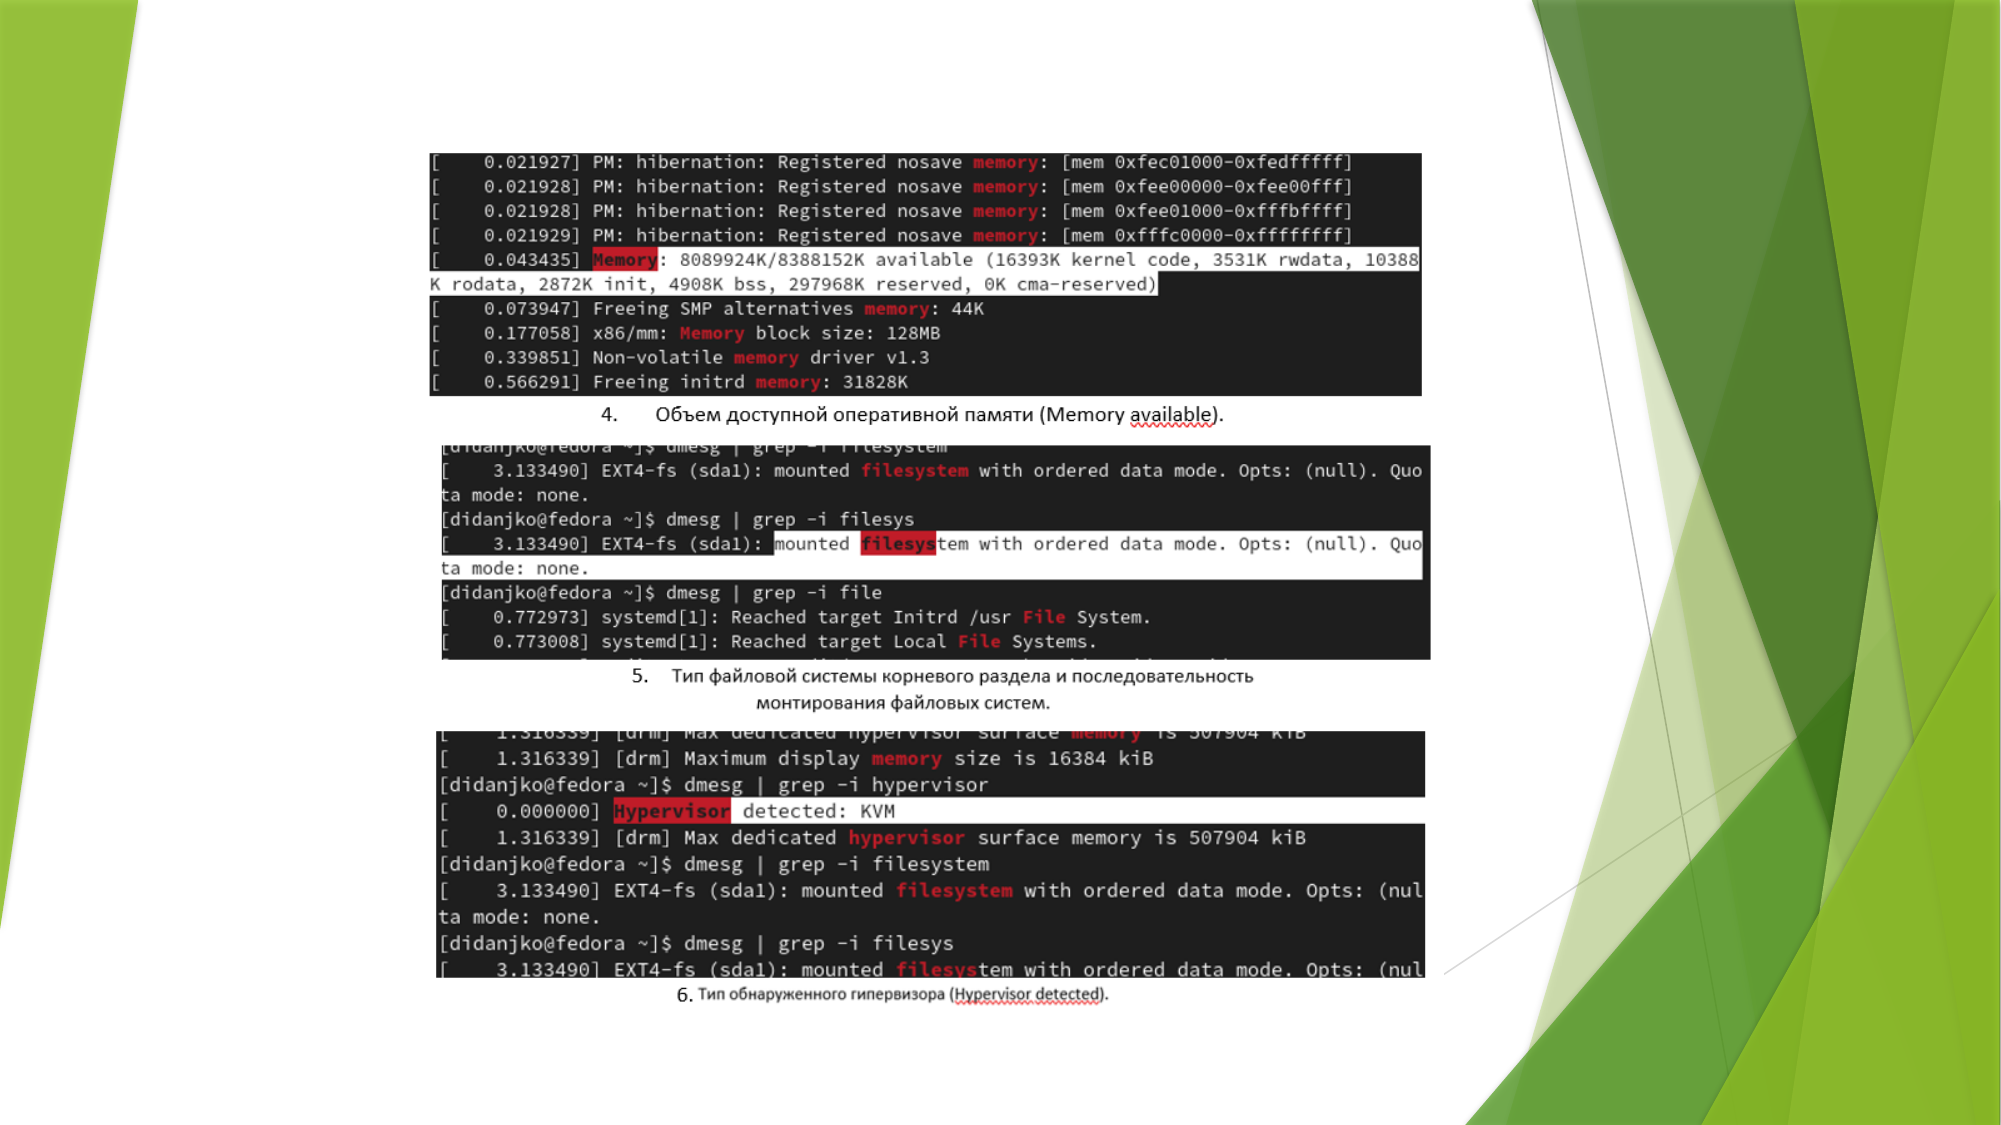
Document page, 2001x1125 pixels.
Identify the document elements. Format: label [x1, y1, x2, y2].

picture [429, 438, 1445, 1125]
picture [420, 146, 1437, 431]
